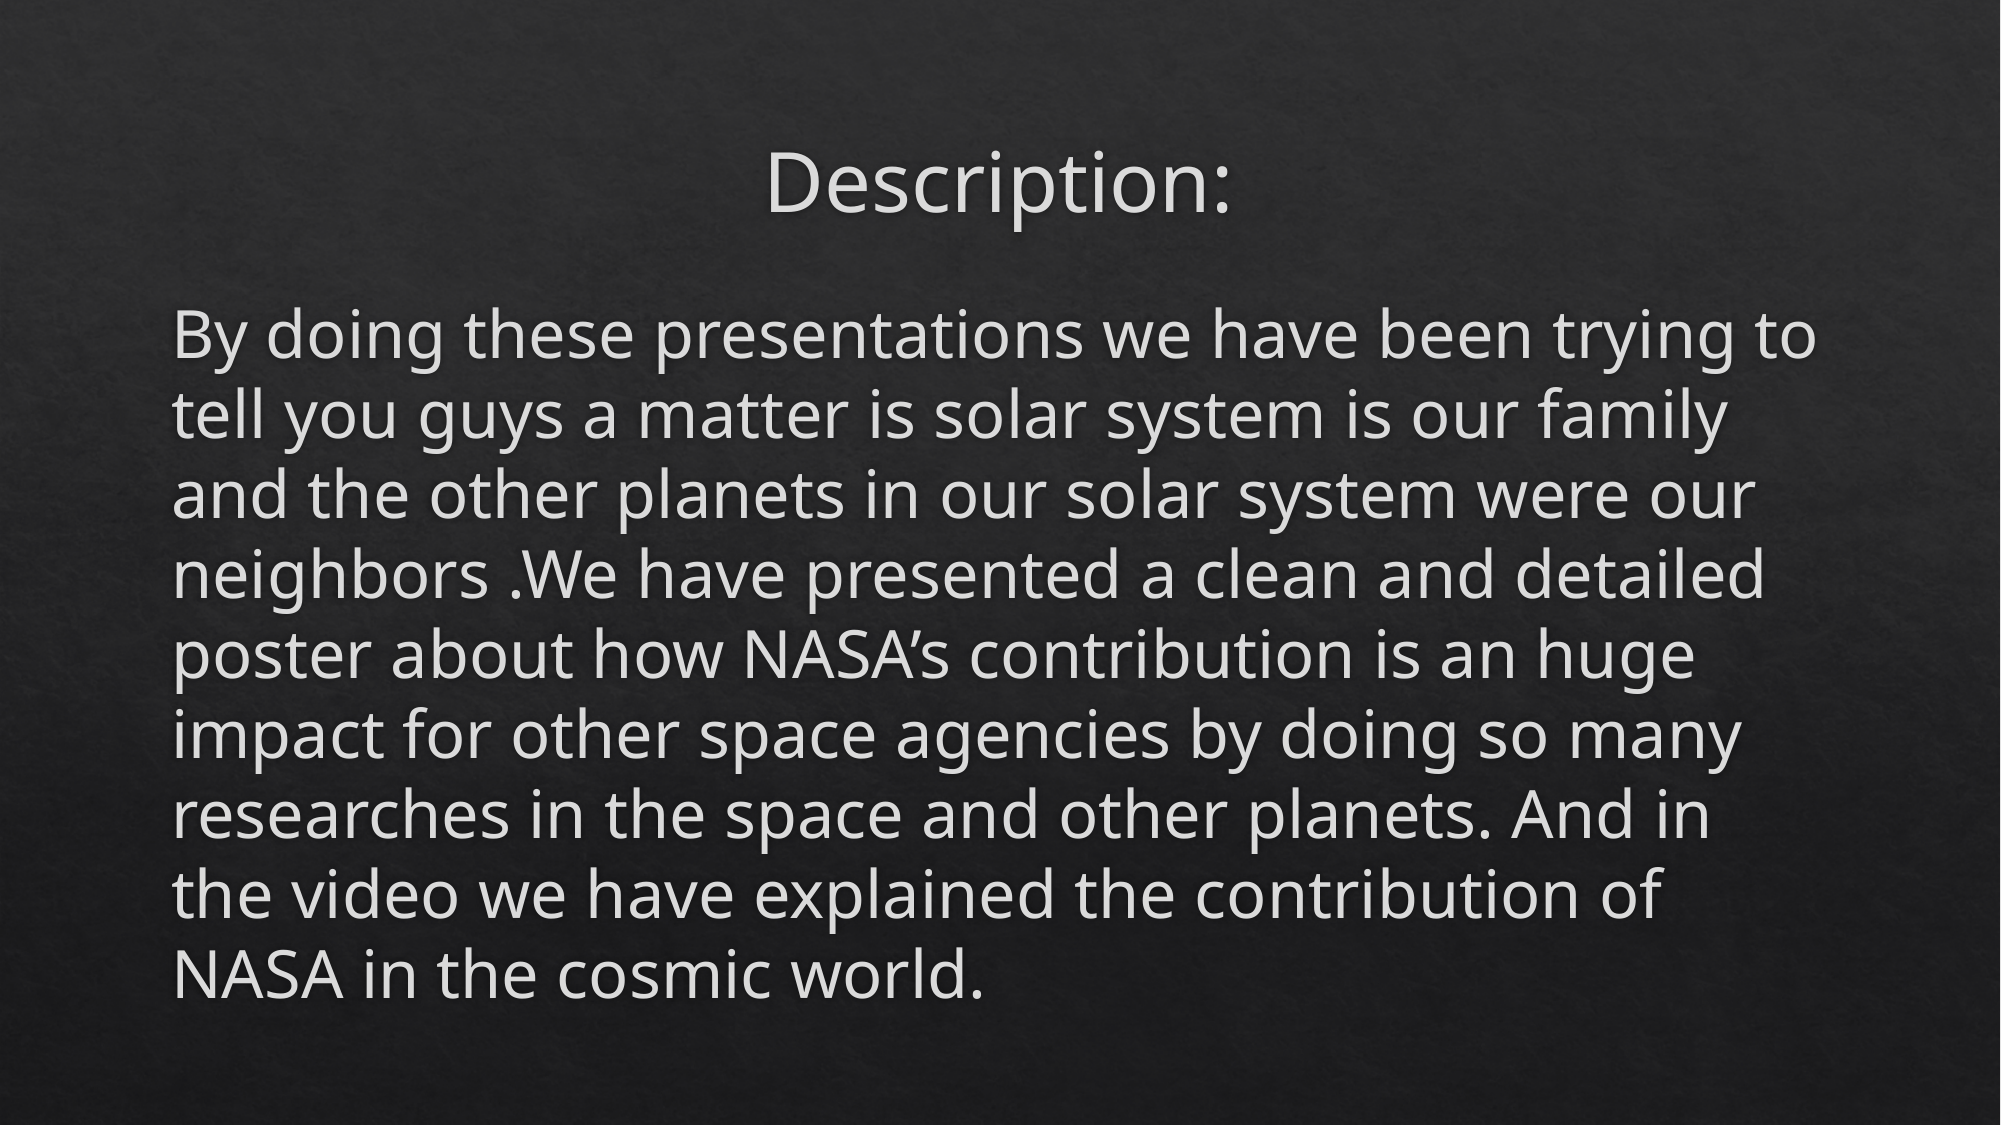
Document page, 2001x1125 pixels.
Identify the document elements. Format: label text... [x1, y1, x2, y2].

list By doing these presentations we have been trying to tell you guys a matter is solar system is our family and the other planets in our solar system were our neighbors .We have presented a clean and detailed poster about how NASA’s contribution is an huge impact for other space agencies by doing so many researches in the space and other planets. And in the video we have explained the contribution of NASA in the cosmic world. [149, 284, 1849, 950]
title Description: [149, 99, 1849, 260]
